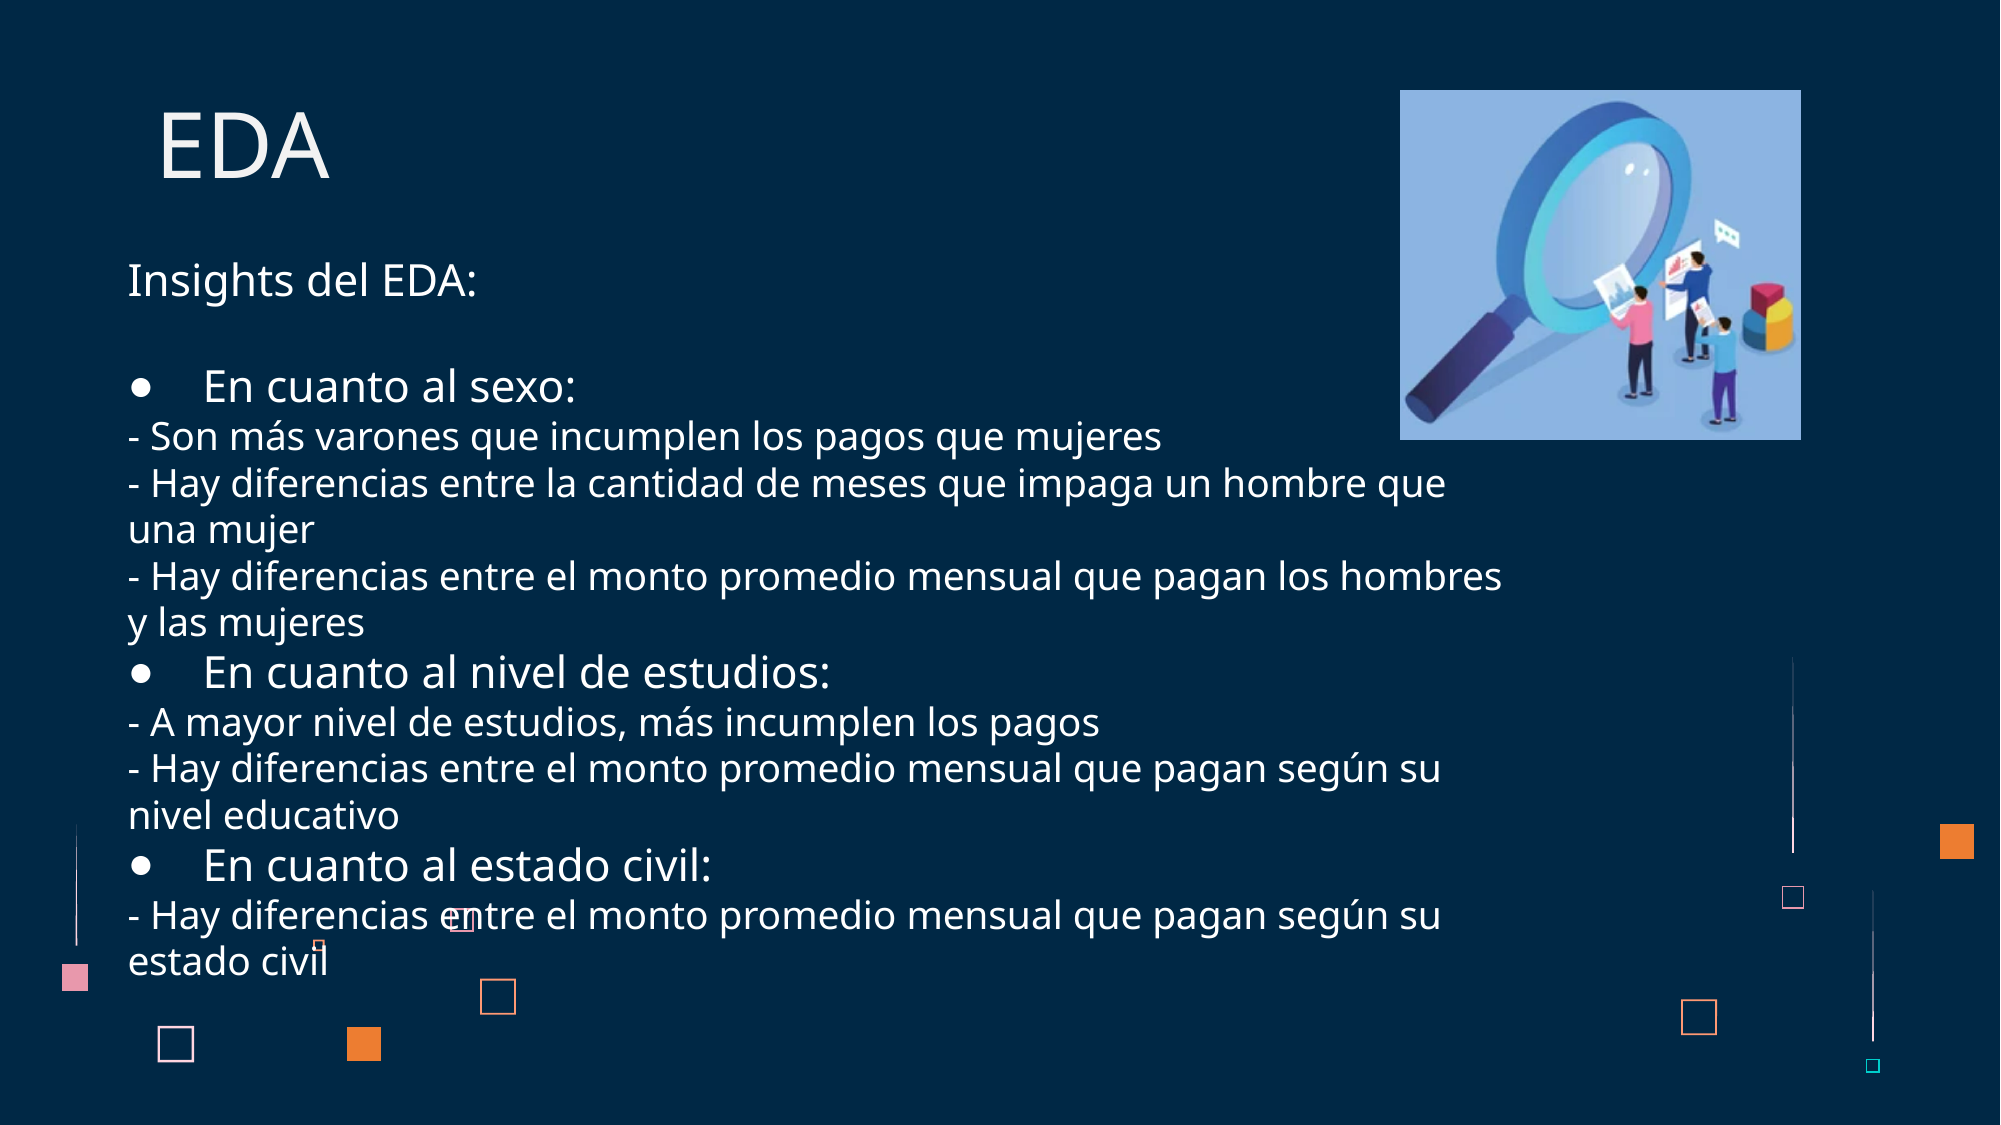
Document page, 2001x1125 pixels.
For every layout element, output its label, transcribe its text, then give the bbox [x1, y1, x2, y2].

picture [1400, 90, 1801, 440]
title EDA [135, 90, 1334, 217]
list Insights del EDA: En cuanto al sexo: - Son más varones que incumplen los pagos que mujeres - Hay diferencias entre la cantidad de meses que impaga un hombre que una mujer - Hay diferencias entre el monto promedio mensual que pagan los hombres y las mujeres En cuanto al nivel de estudios: - A mayor nivel de estudios, más incumplen los pagos - Hay diferencias entre el monto promedio mensual que pagan según su nivel educativo En cuanto al estado civil: - Hay diferencias entre el monto promedio mensual que pagan según su estado civil [87, 236, 1534, 1014]
